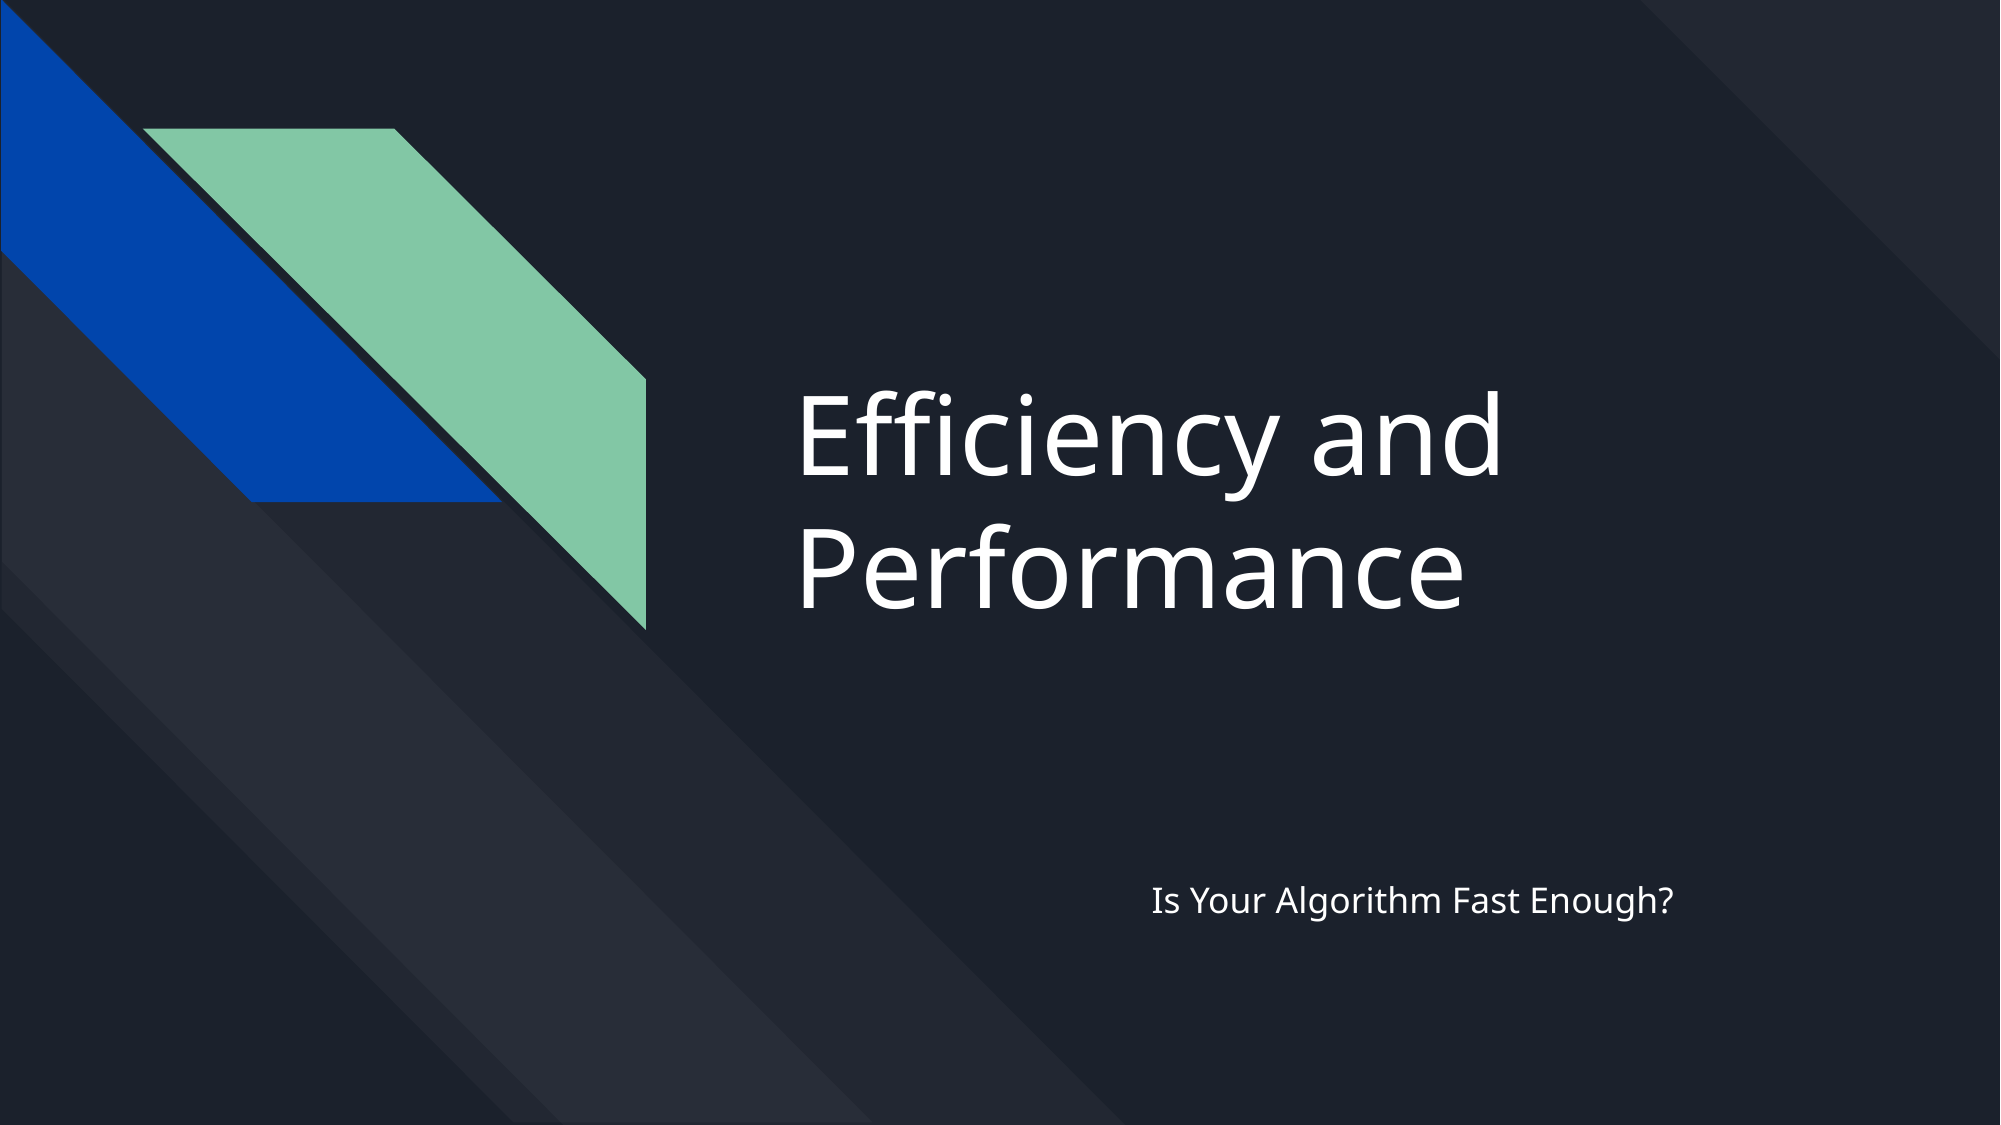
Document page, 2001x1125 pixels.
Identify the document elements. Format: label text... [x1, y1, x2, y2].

subtitle Is Your Algorithm Fast Enough? [1111, 858, 1871, 970]
title Efficiency and Performance [773, 345, 1872, 691]
